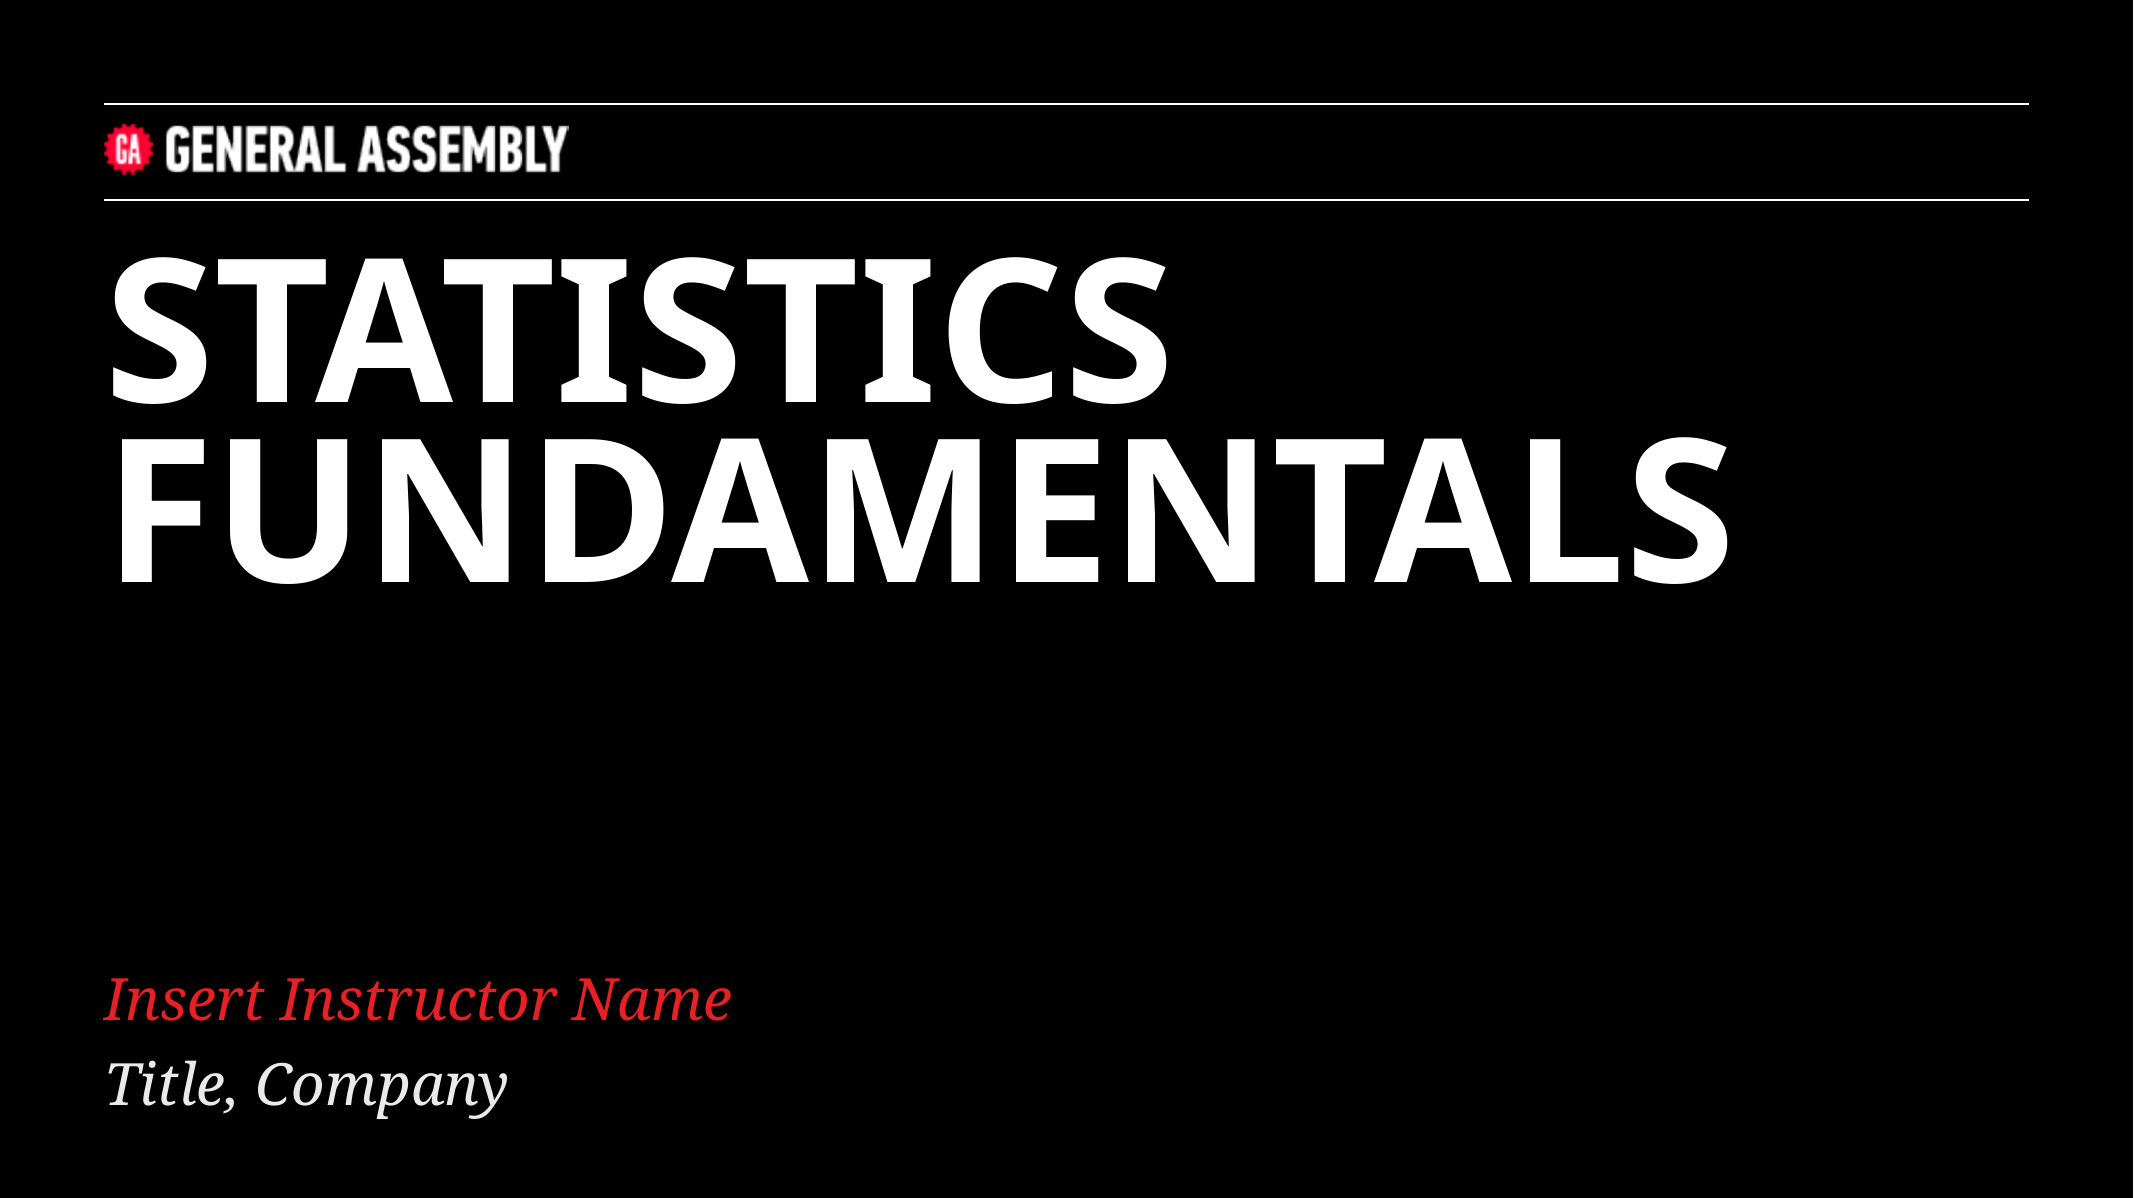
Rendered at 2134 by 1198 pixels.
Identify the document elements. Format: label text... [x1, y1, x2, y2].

text_box STATISTICS FUNDAMENTALS [104, 258, 2030, 869]
text_box Insert Instructor Name Title, Company [104, 947, 2030, 1090]
picture [104, 124, 569, 175]
